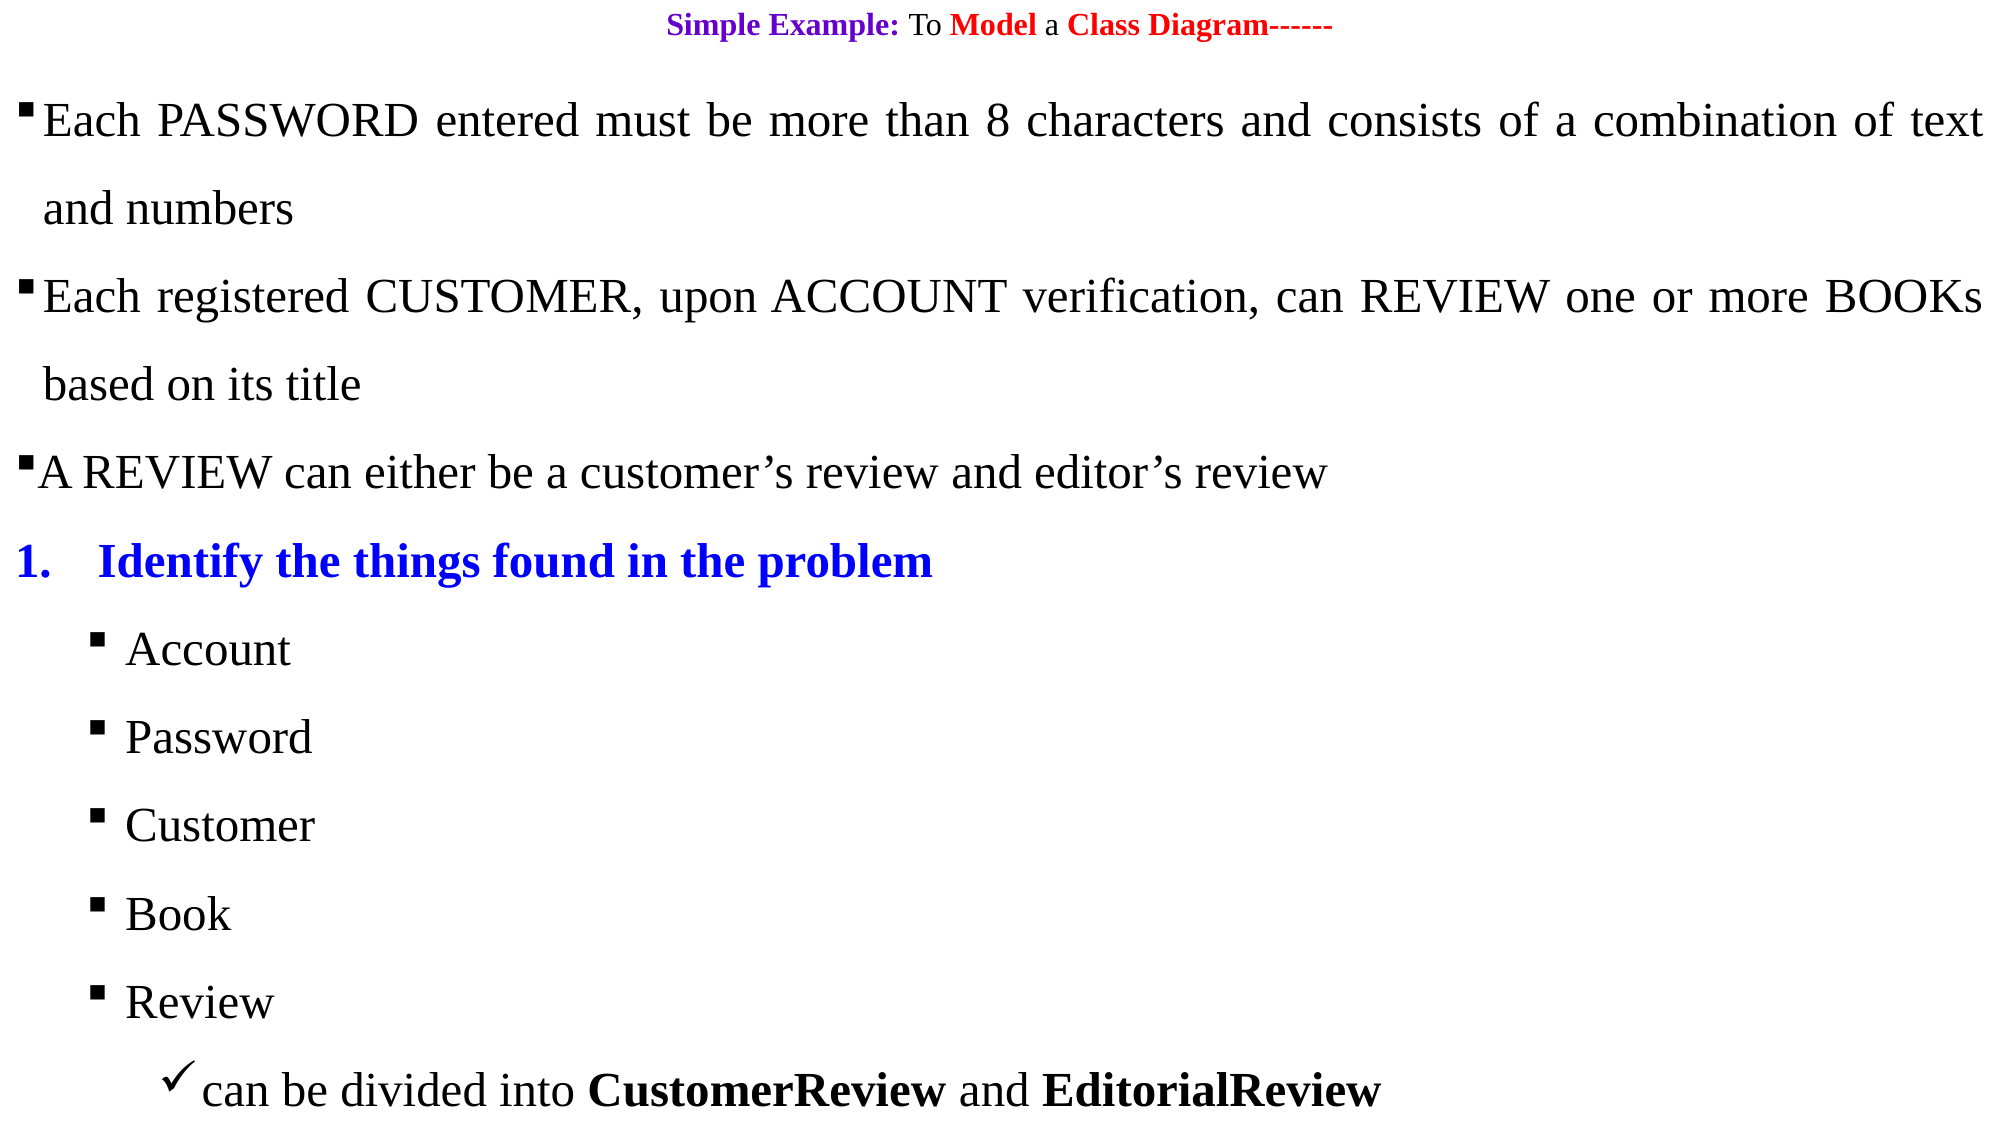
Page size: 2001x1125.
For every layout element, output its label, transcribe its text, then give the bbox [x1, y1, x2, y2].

title Simple Example: To Model a Class Diagram------ [362, 0, 1638, 50]
list Each PASSWORD entered must be more than 8 characters and consists of a combination of text and numbers Each registered CUSTOMER, upon ACCOUNT verification, can REVIEW one or more BOOKs based on its title A REVIEW can either be a customer’s review and editor’s review Identify the things found in the problem Account Password Customer Book Review can be divided into CustomerReview and EditorialReview [0, 50, 2000, 1125]
